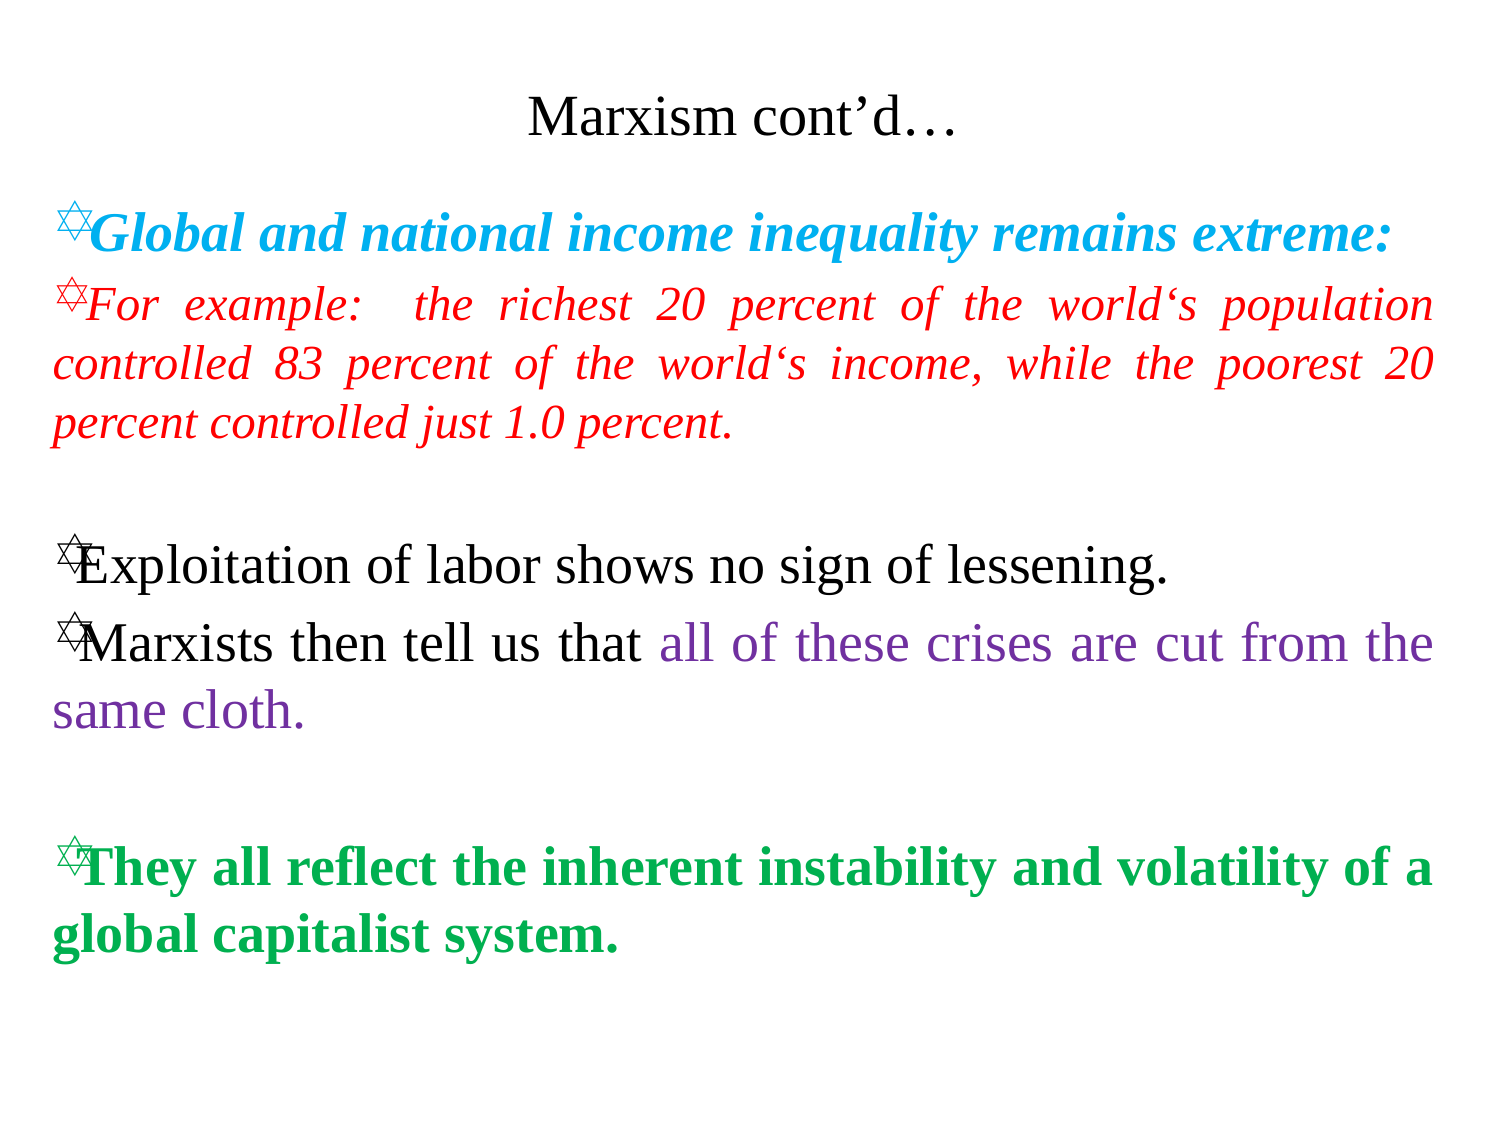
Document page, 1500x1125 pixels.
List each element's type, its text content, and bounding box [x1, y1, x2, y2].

title Marxism cont’d… [37, 62, 1450, 163]
subtitle Global and national income inequality remains extreme: For example: the richest 20 percent of the world‘s population controlled 83 percent of the world‘s income, while the poorest 20 percent controlled just 1.0 percent. Exploitation of labor shows no sign of lessening. Marxists then tell us that all of these crises are cut from the same cloth. They all reflect the inherent instability and volatility of a global capitalist system. [37, 187, 1450, 1075]
